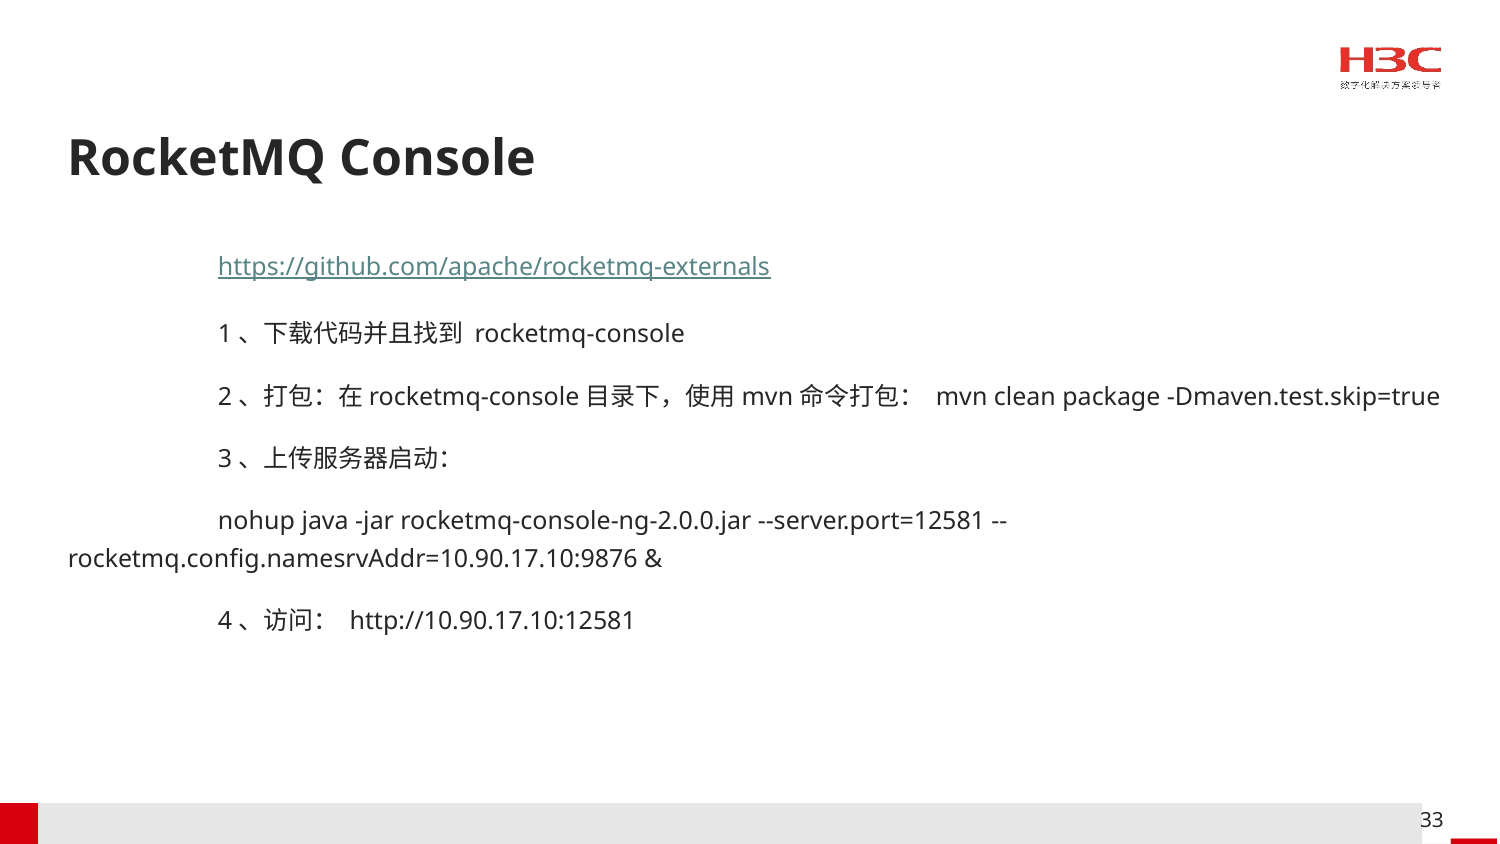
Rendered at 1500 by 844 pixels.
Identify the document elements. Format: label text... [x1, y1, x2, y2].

picture [1314, 32, 1466, 102]
picture [0, 803, 1499, 844]
text_box RocketMQ Console https://github.com/apache/rocketmq-externals 1、下载代码并且找到 rocketmq-console 2、打包：在rocketmq-console目录下，使用mvn命令打包： mvn clean package -Dmaven.test.skip=true 3、上传服务器启动： nohup java -jar rocketmq-console-ng-2.0.0.jar --server.port=12581 --rocketmq.config.namesrvAddr=10.90.17.10:9876 & 4、访问： http://10.90.17.10:12581 [53, 102, 1500, 767]
